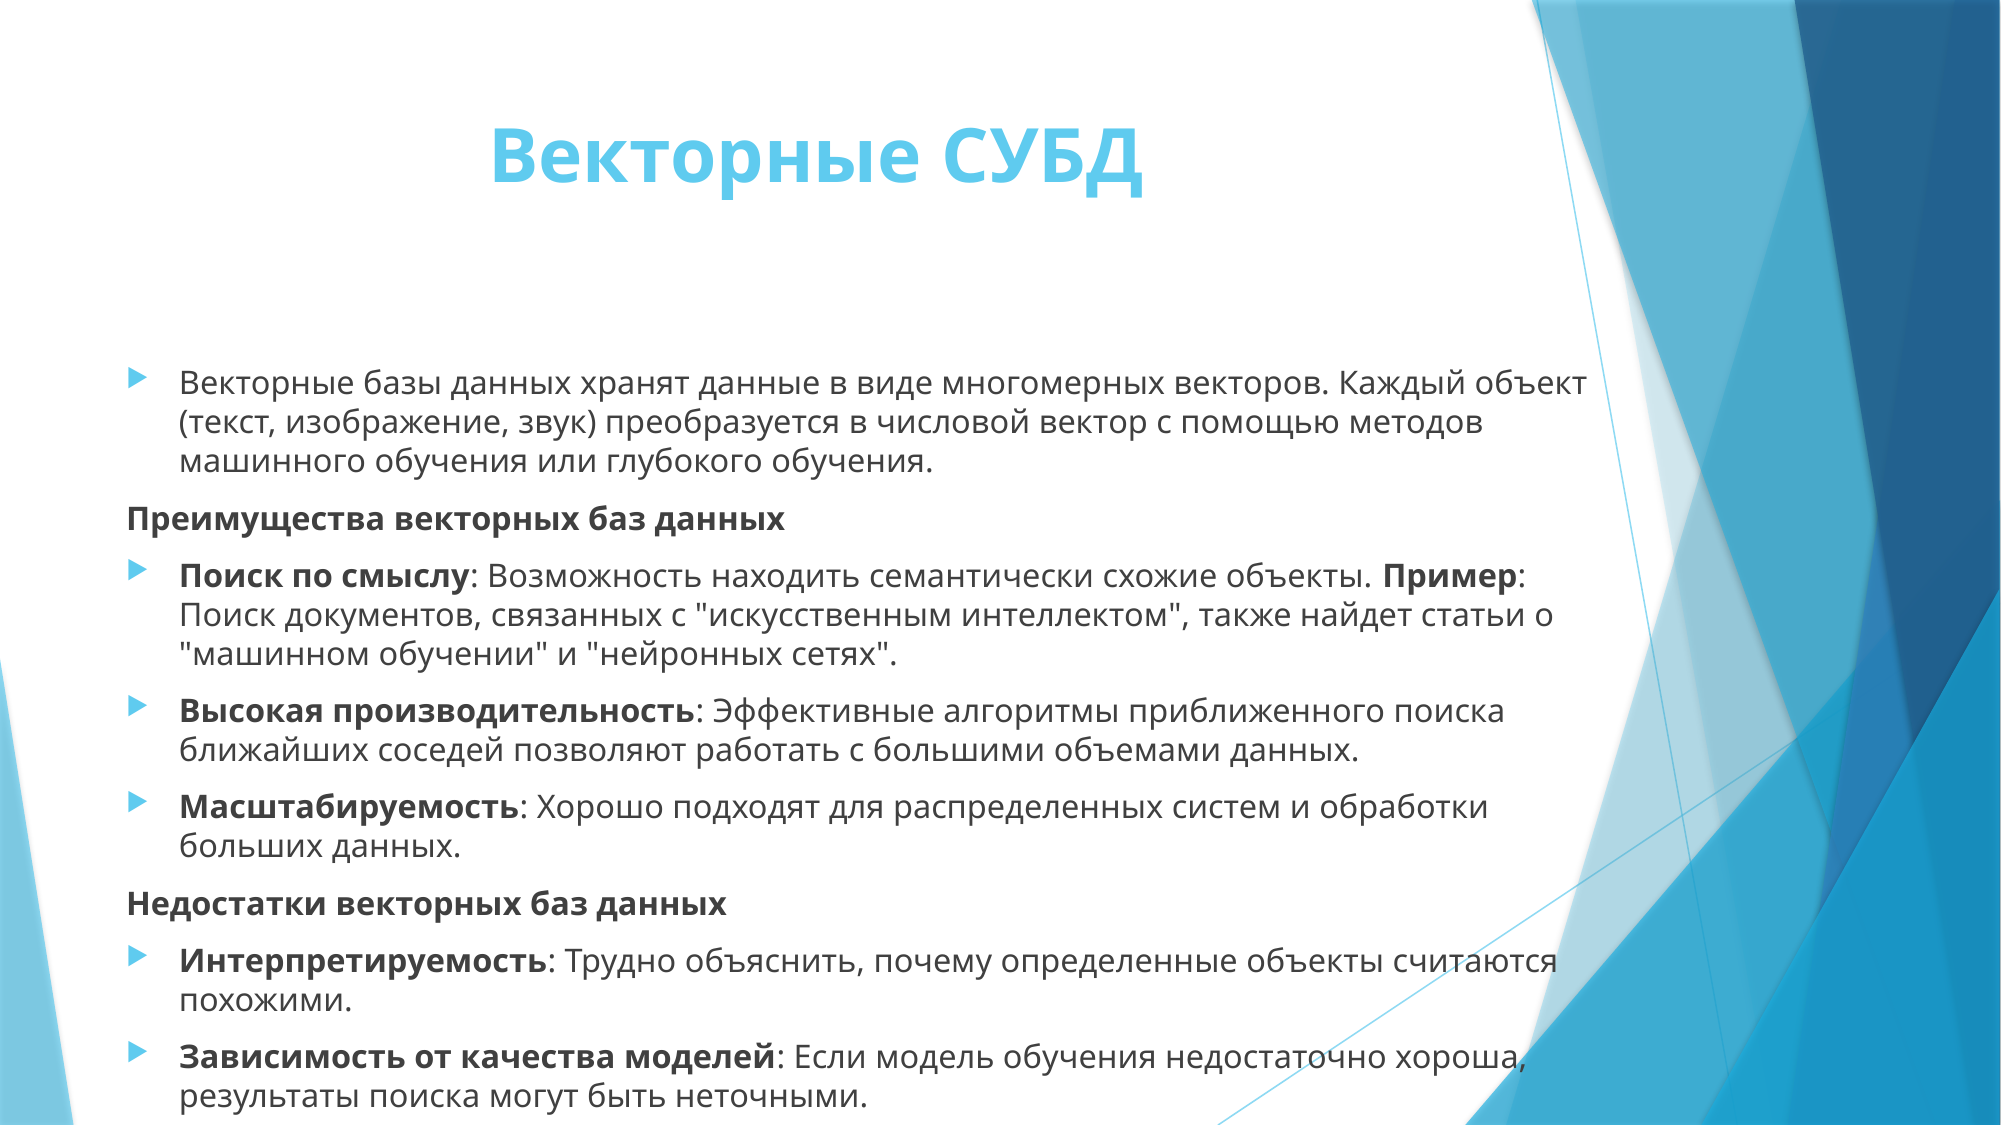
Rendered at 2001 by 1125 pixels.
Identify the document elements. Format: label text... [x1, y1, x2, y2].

title Векторные СУБД [111, 99, 1522, 317]
list Векторные базы данных хранят данные в виде многомерных векторов. Каждый объект (текст, изображение, звук) преобразуется в числовой вектор с помощью методов машинного обучения или глубокого обучения. Преимущества векторных баз данных Поиск по смыслу: Возможность находить семантически схожие объекты. Пример: Поиск документов, связанных с "искусственным интеллектом", также найдет статьи о "машинном обучении" и "нейронных сетях". Высокая производительность: Эффективные алгоритмы приближенного поиска ближайших соседей позволяют работать с большими объемами данных. Масштабируемость: Хорошо подходят для распределенных систем и обработки больших данных. Недостатки векторных баз данных Интерпретируемость: Трудно объяснить, почему определенные объекты считаются похожими. Зависимость от качества моделей: Если модель обучения недостаточно хороша, результаты поиска могут быть неточными. [111, 354, 1644, 1125]
